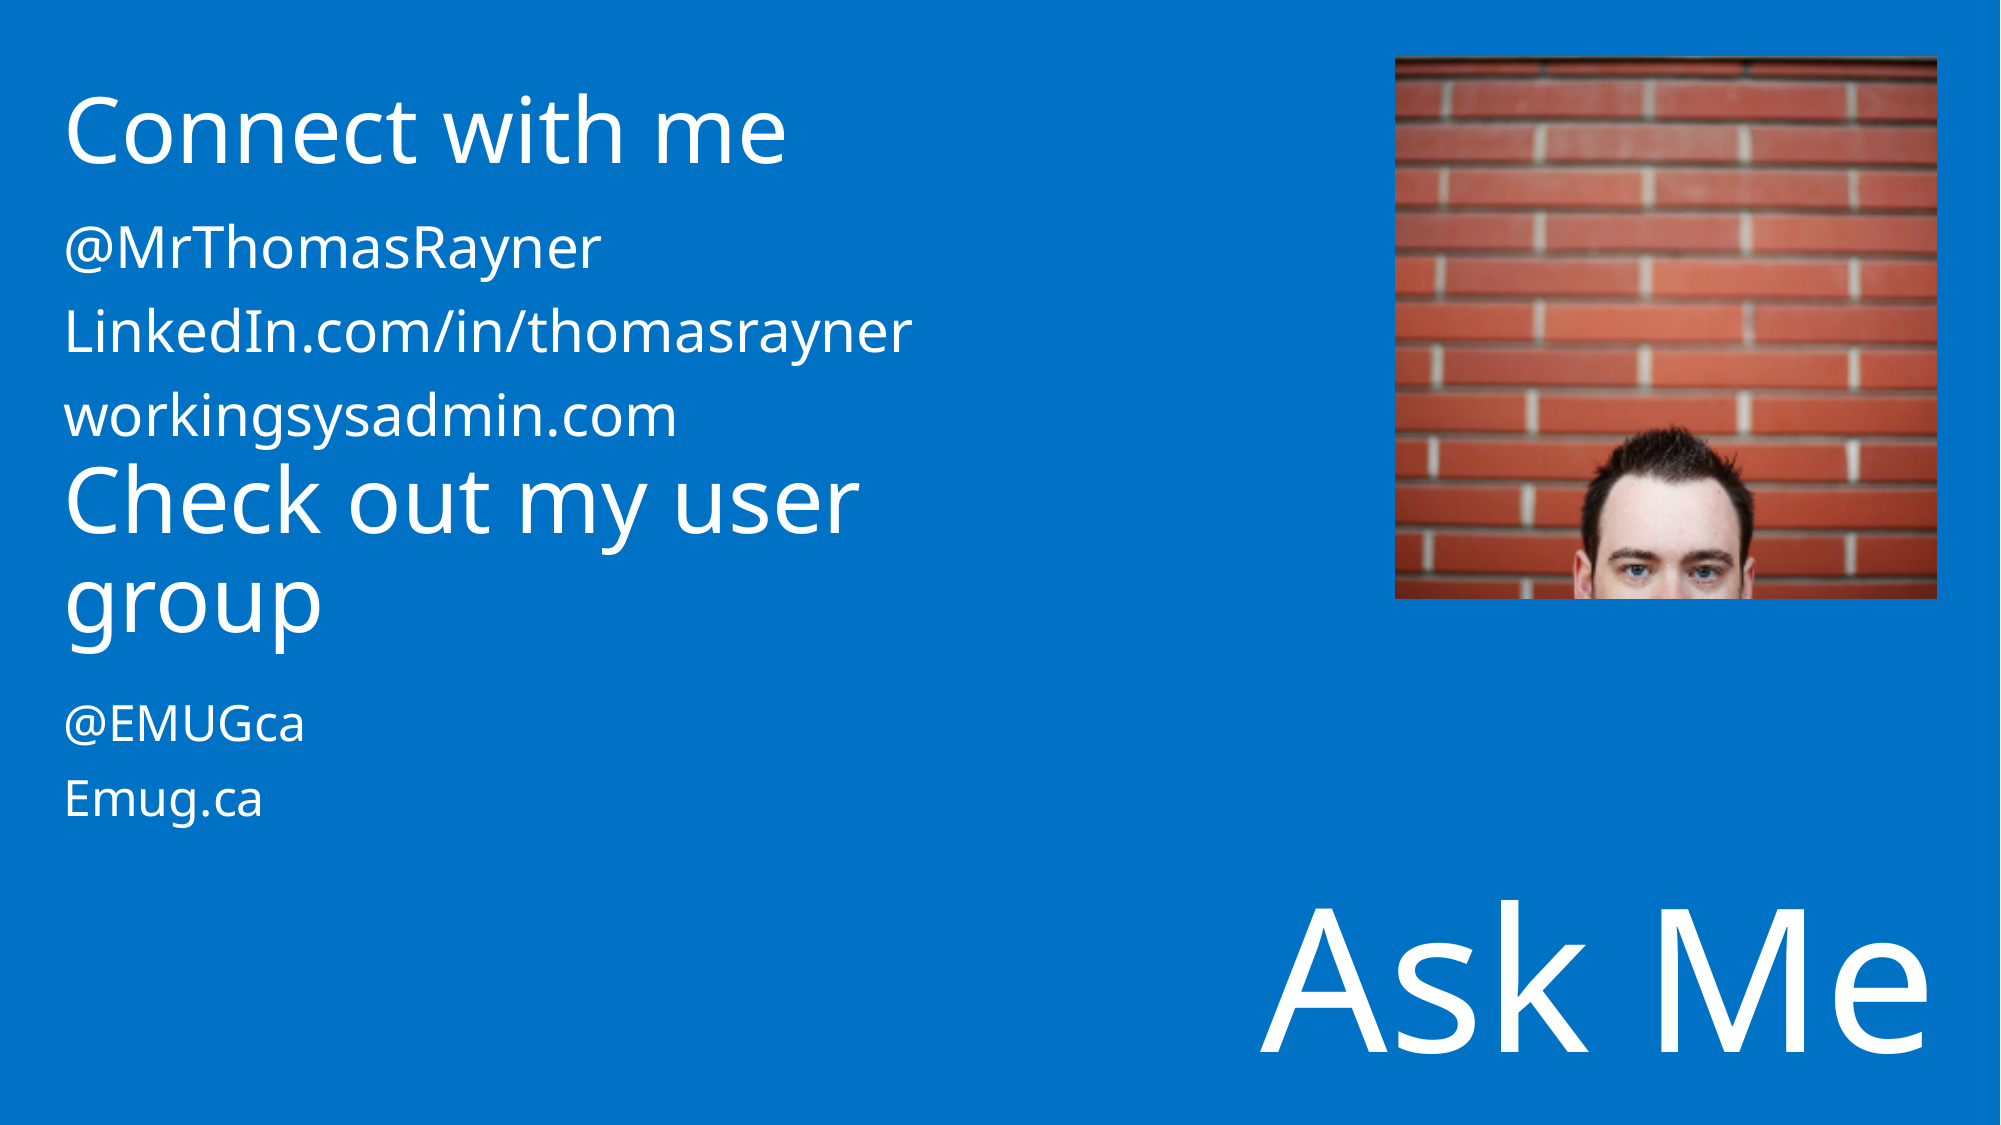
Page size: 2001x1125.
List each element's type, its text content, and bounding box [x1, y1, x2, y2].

text_box @MrThomasRayner LinkedIn.com/in/thomasrayner workingsysadmin.com [48, 210, 951, 457]
text_box Connect with me [48, 76, 848, 210]
text_box Check out my user group [48, 534, 1067, 660]
text_box @EMUGca Emug.ca [48, 691, 421, 894]
picture [1394, 56, 1937, 599]
